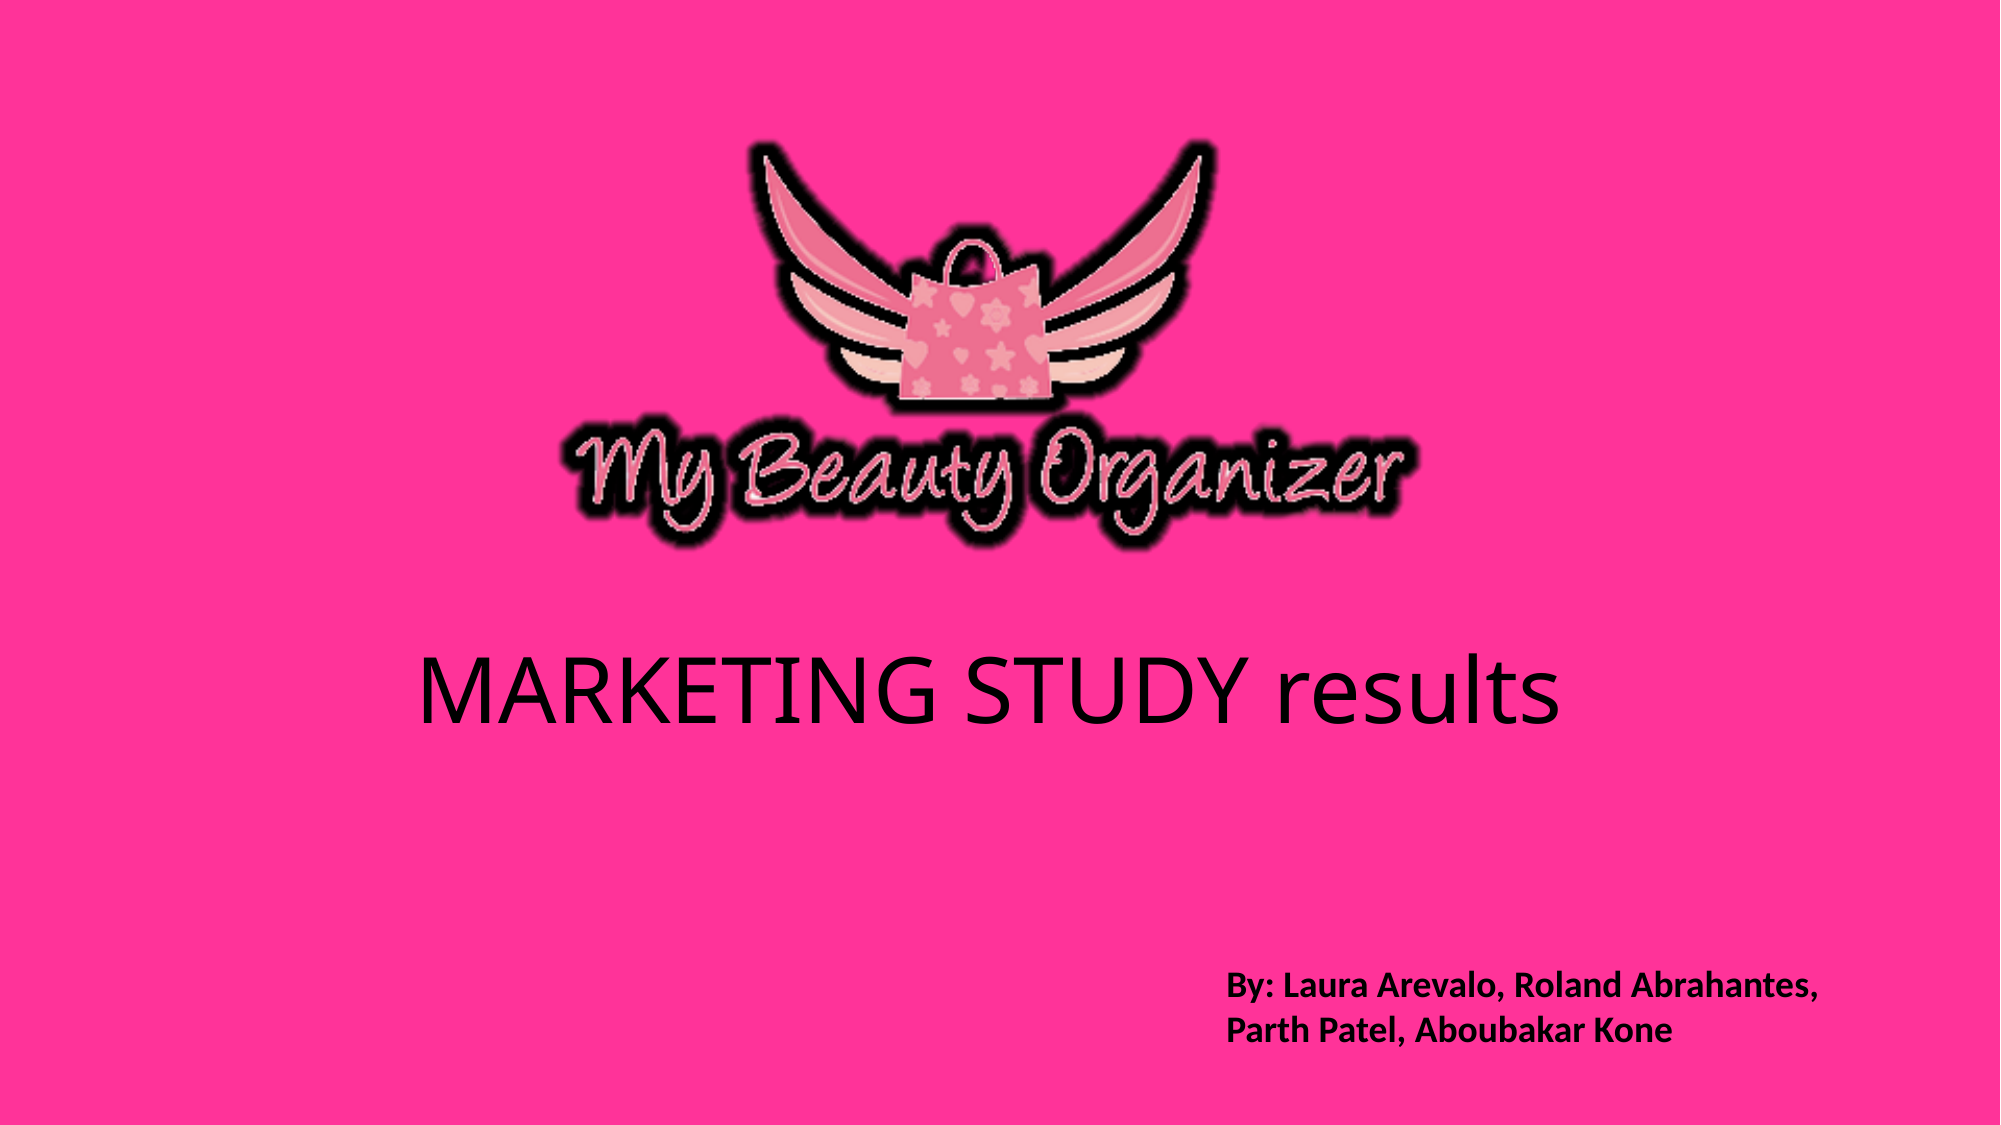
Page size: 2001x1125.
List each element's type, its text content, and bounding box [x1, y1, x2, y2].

picture [491, 31, 1488, 614]
text_box MARKETING STUDY results [289, 624, 1690, 750]
text_box By: Laura Arevalo, Roland Abrahantes, Parth Patel, Aboubakar Kone [1211, 953, 2000, 1058]
